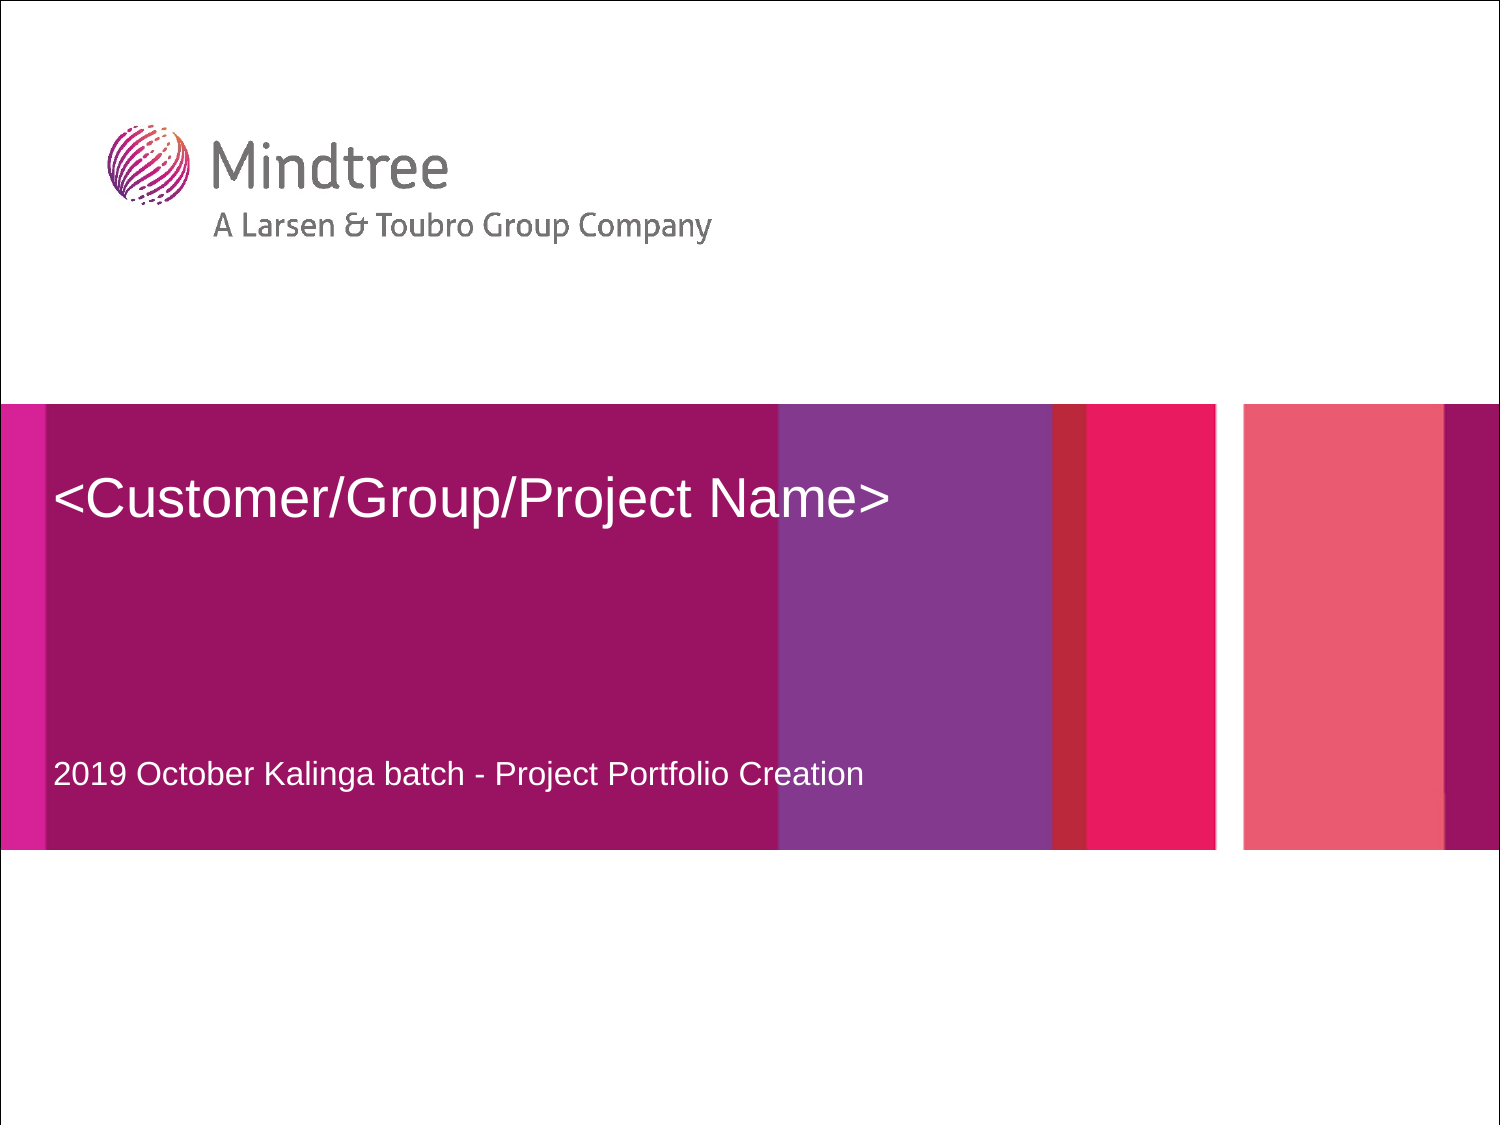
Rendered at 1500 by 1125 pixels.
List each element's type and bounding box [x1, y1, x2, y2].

text_box [0, 0, 1500, 1125]
picture [95, 116, 725, 262]
